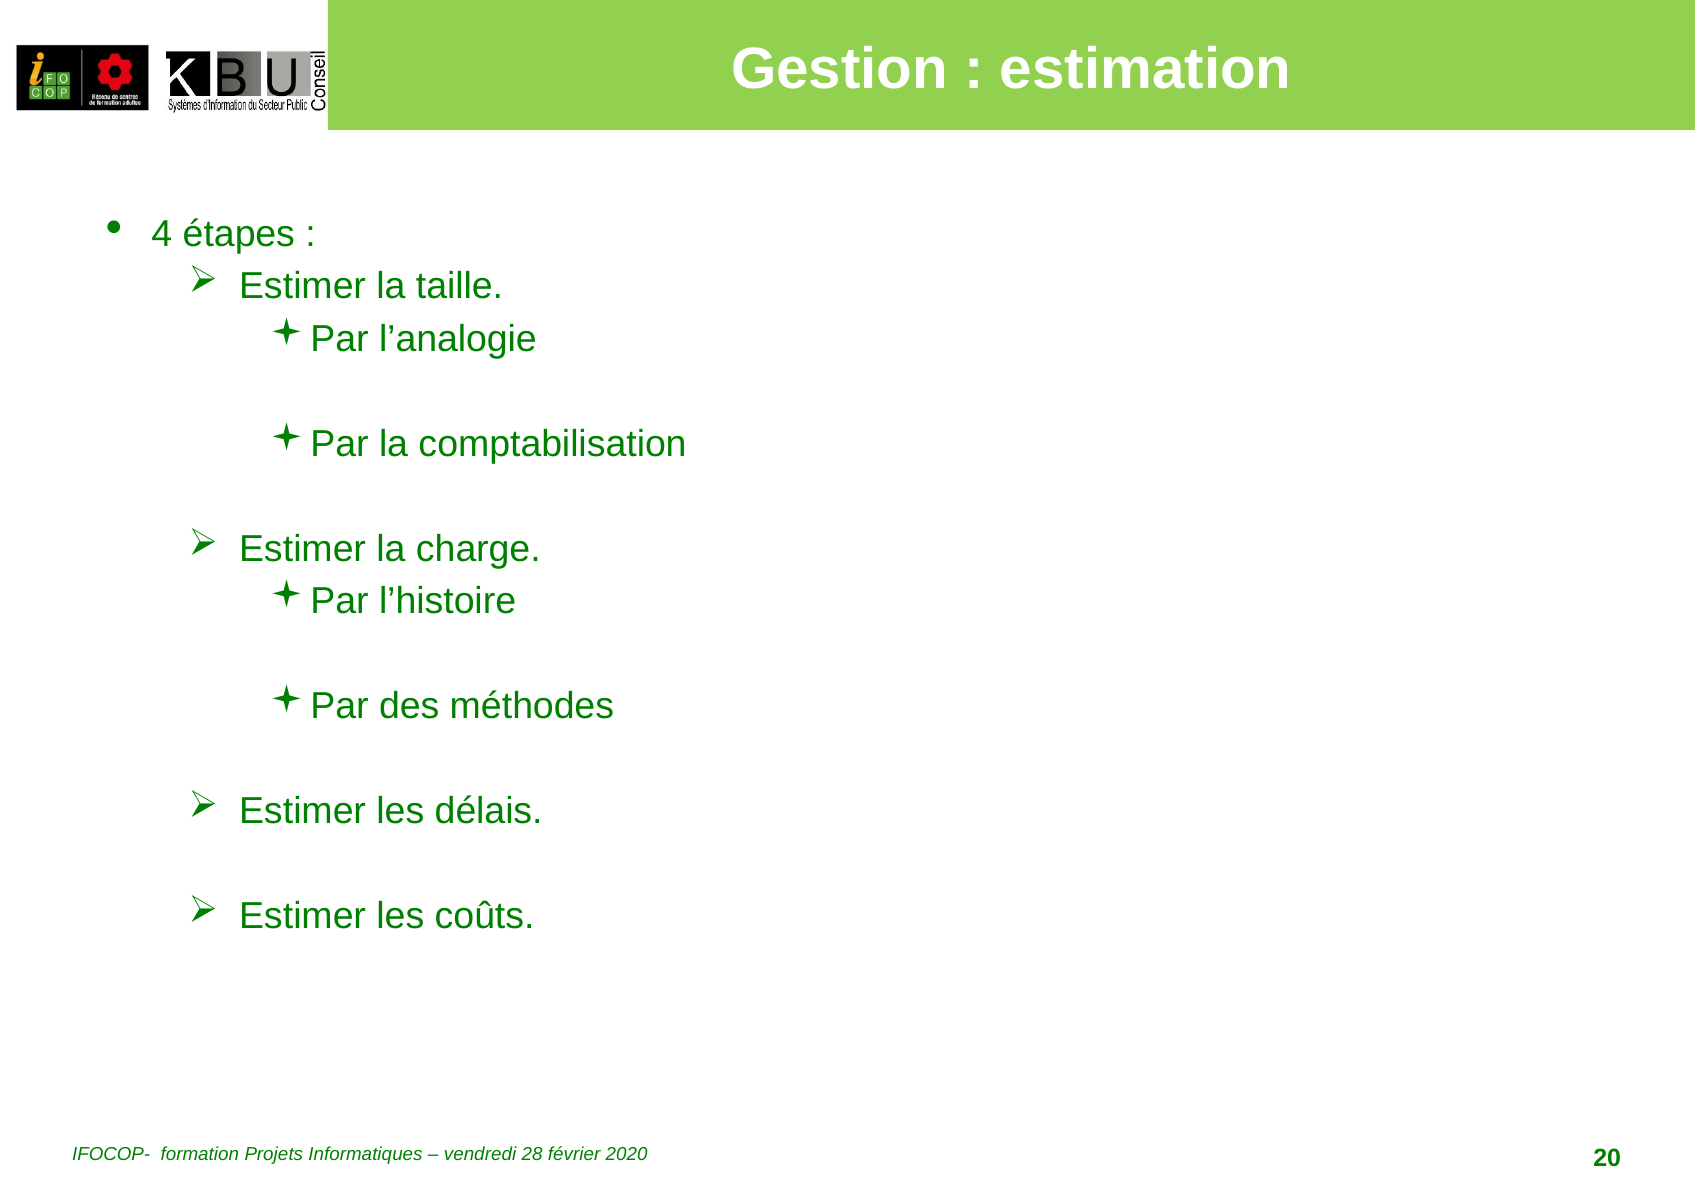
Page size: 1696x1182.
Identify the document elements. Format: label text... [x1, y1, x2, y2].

list 4 étapes : Estimer la taille. Par l’analogie Par la comptabilisation Estimer la charge. Par l’histoire Par des méthodes Estimer les délais. Estimer les coûts. [91, 200, 1657, 1087]
title Gestion : estimation [327, 0, 1695, 130]
picture [0, 15, 327, 139]
slide_number IFOCOP- formation Projets Informatiques – vendredi 28 février 2020 [55, 1133, 1155, 1170]
slide_number 20 [1214, 1133, 1638, 1170]
